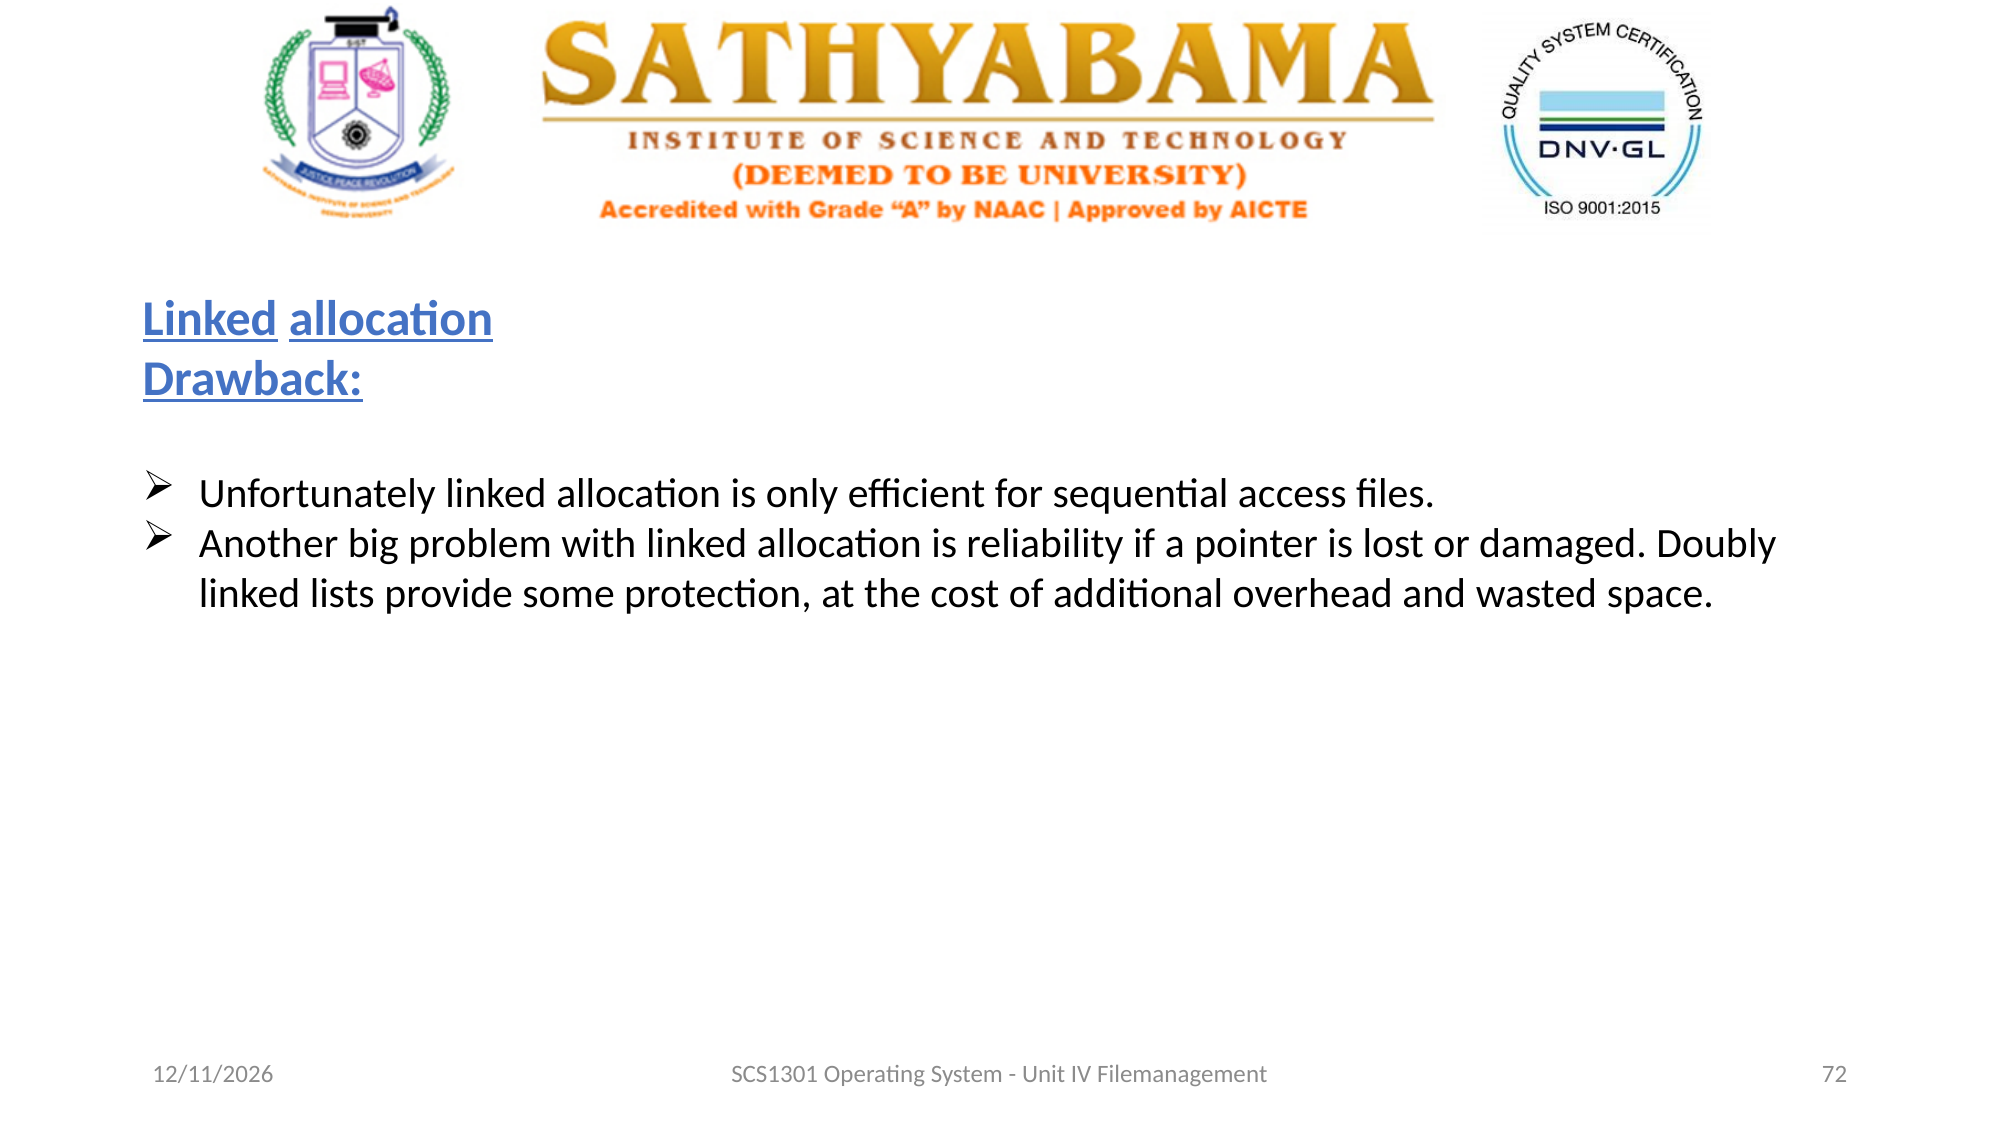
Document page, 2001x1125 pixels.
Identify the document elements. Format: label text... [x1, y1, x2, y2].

footer SCS1301 Operating System - Unit IV Filemanagement [662, 1042, 1338, 1103]
picture [1482, 8, 1711, 238]
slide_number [137, 1042, 588, 1103]
picture [248, 3, 469, 227]
picture [529, 0, 1446, 230]
text_box Linked allocation Drawback: Unfortunately linked allocation is only efficient for sequential access files. Another big problem with linked allocation is reliability if a pointer is lost or damaged. Doubly linked lists provide some protection, at the cost of additional overhead and wasted space. [127, 278, 1811, 849]
slide_number 72 [1412, 1042, 1863, 1103]
